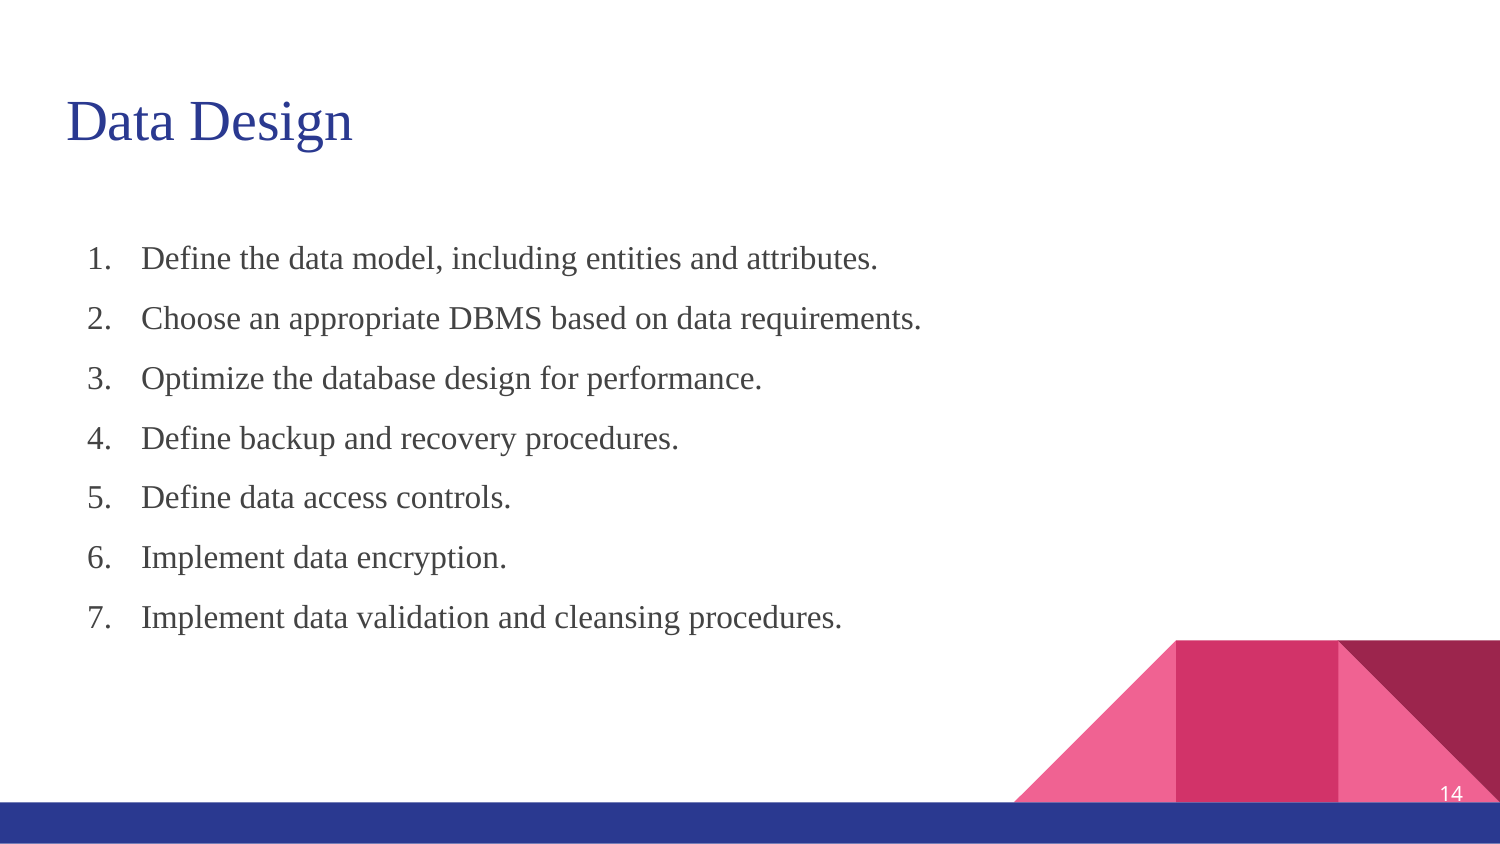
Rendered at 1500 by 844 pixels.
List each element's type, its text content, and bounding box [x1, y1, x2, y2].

title Data Design [51, 67, 1449, 167]
slide_number ‹#› [1387, 762, 1478, 828]
list Define the data model, including entities and attributes. Choose an appropriate DBMS based on data requirements. Optimize the database design for performance. Define backup and recovery procedures. Define data access controls. Implement data encryption. Implement data validation and cleansing procedures. [51, 201, 1449, 750]
